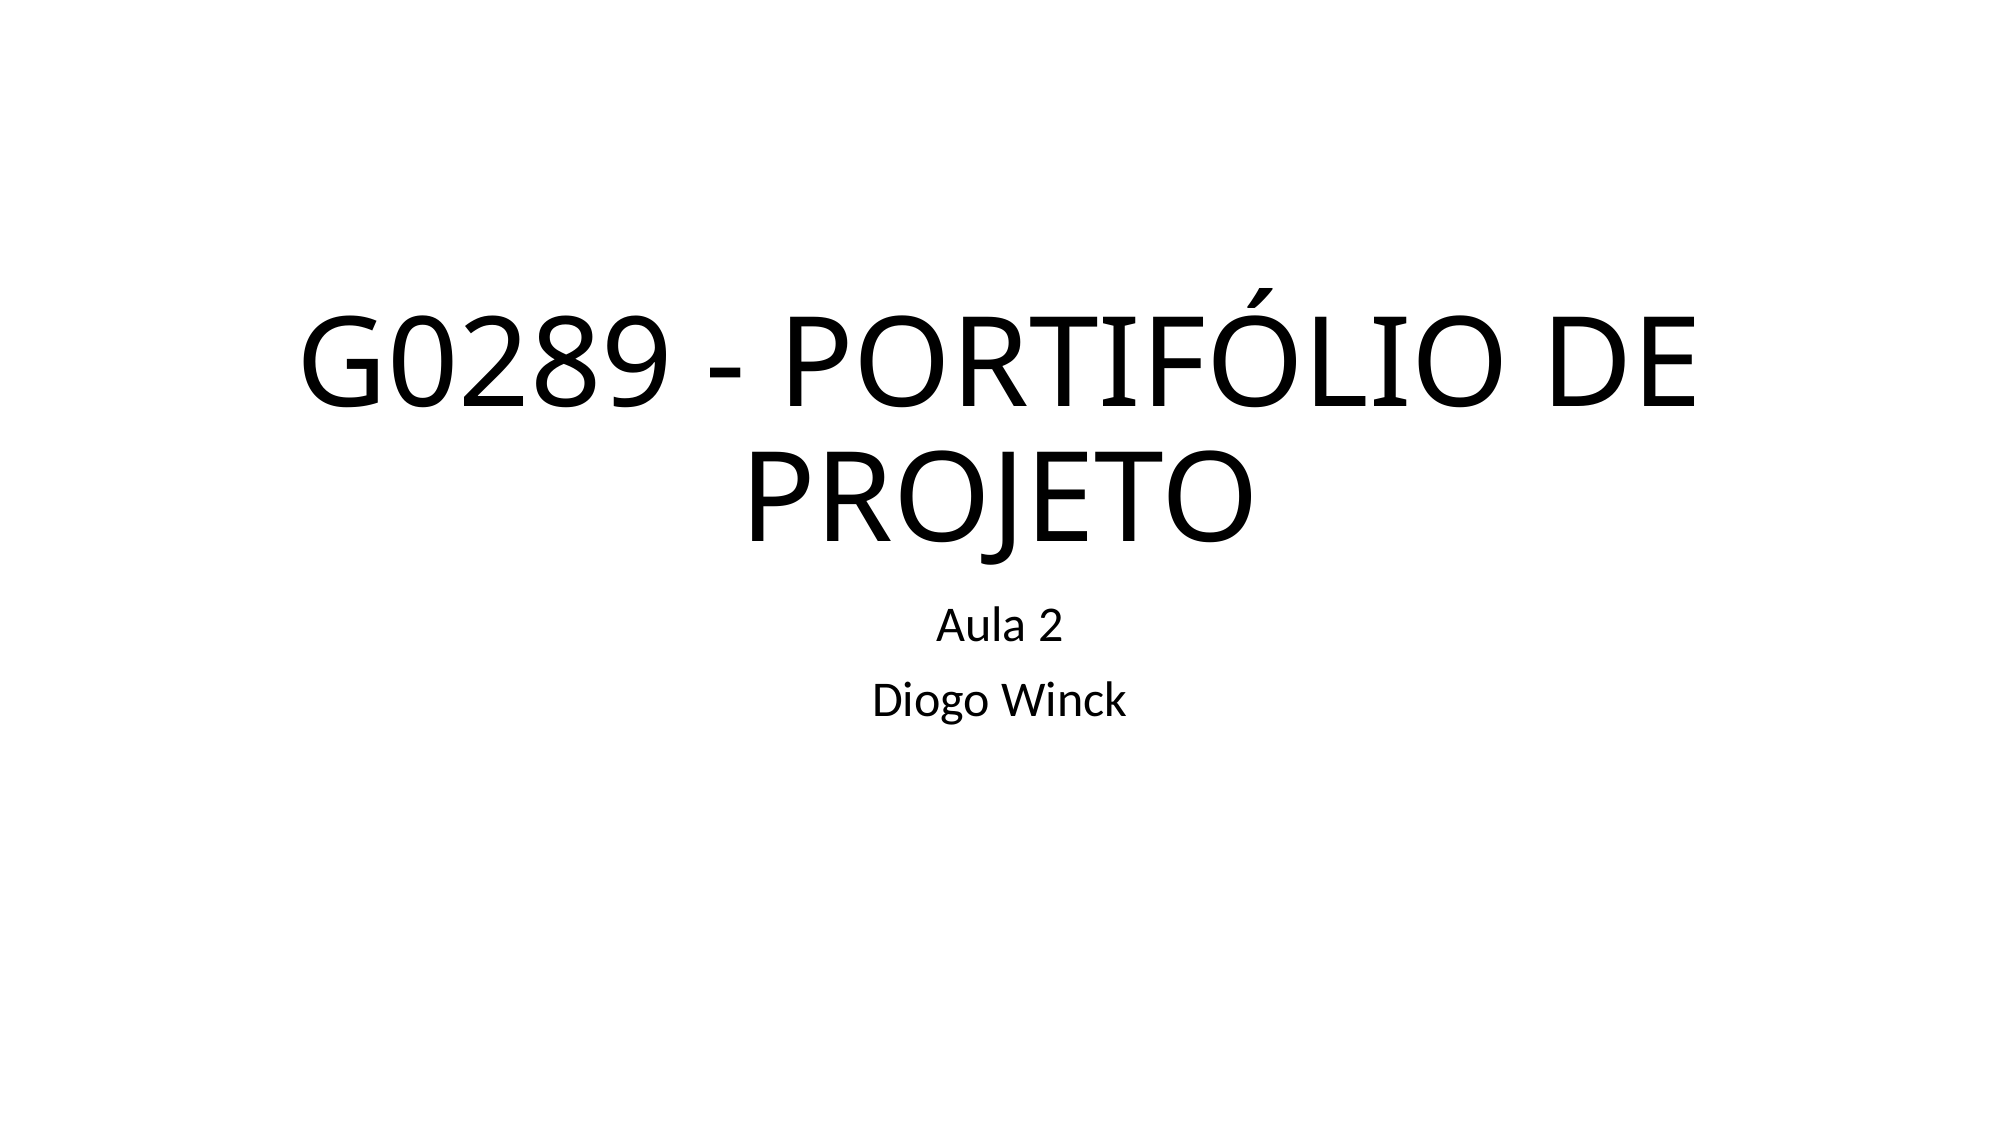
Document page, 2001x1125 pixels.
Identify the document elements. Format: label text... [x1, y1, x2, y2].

subtitle Aula 2 Diogo Winck [249, 590, 1750, 863]
title G0289 - PORTIFÓLIO DE PROJETO [249, 184, 1750, 576]
